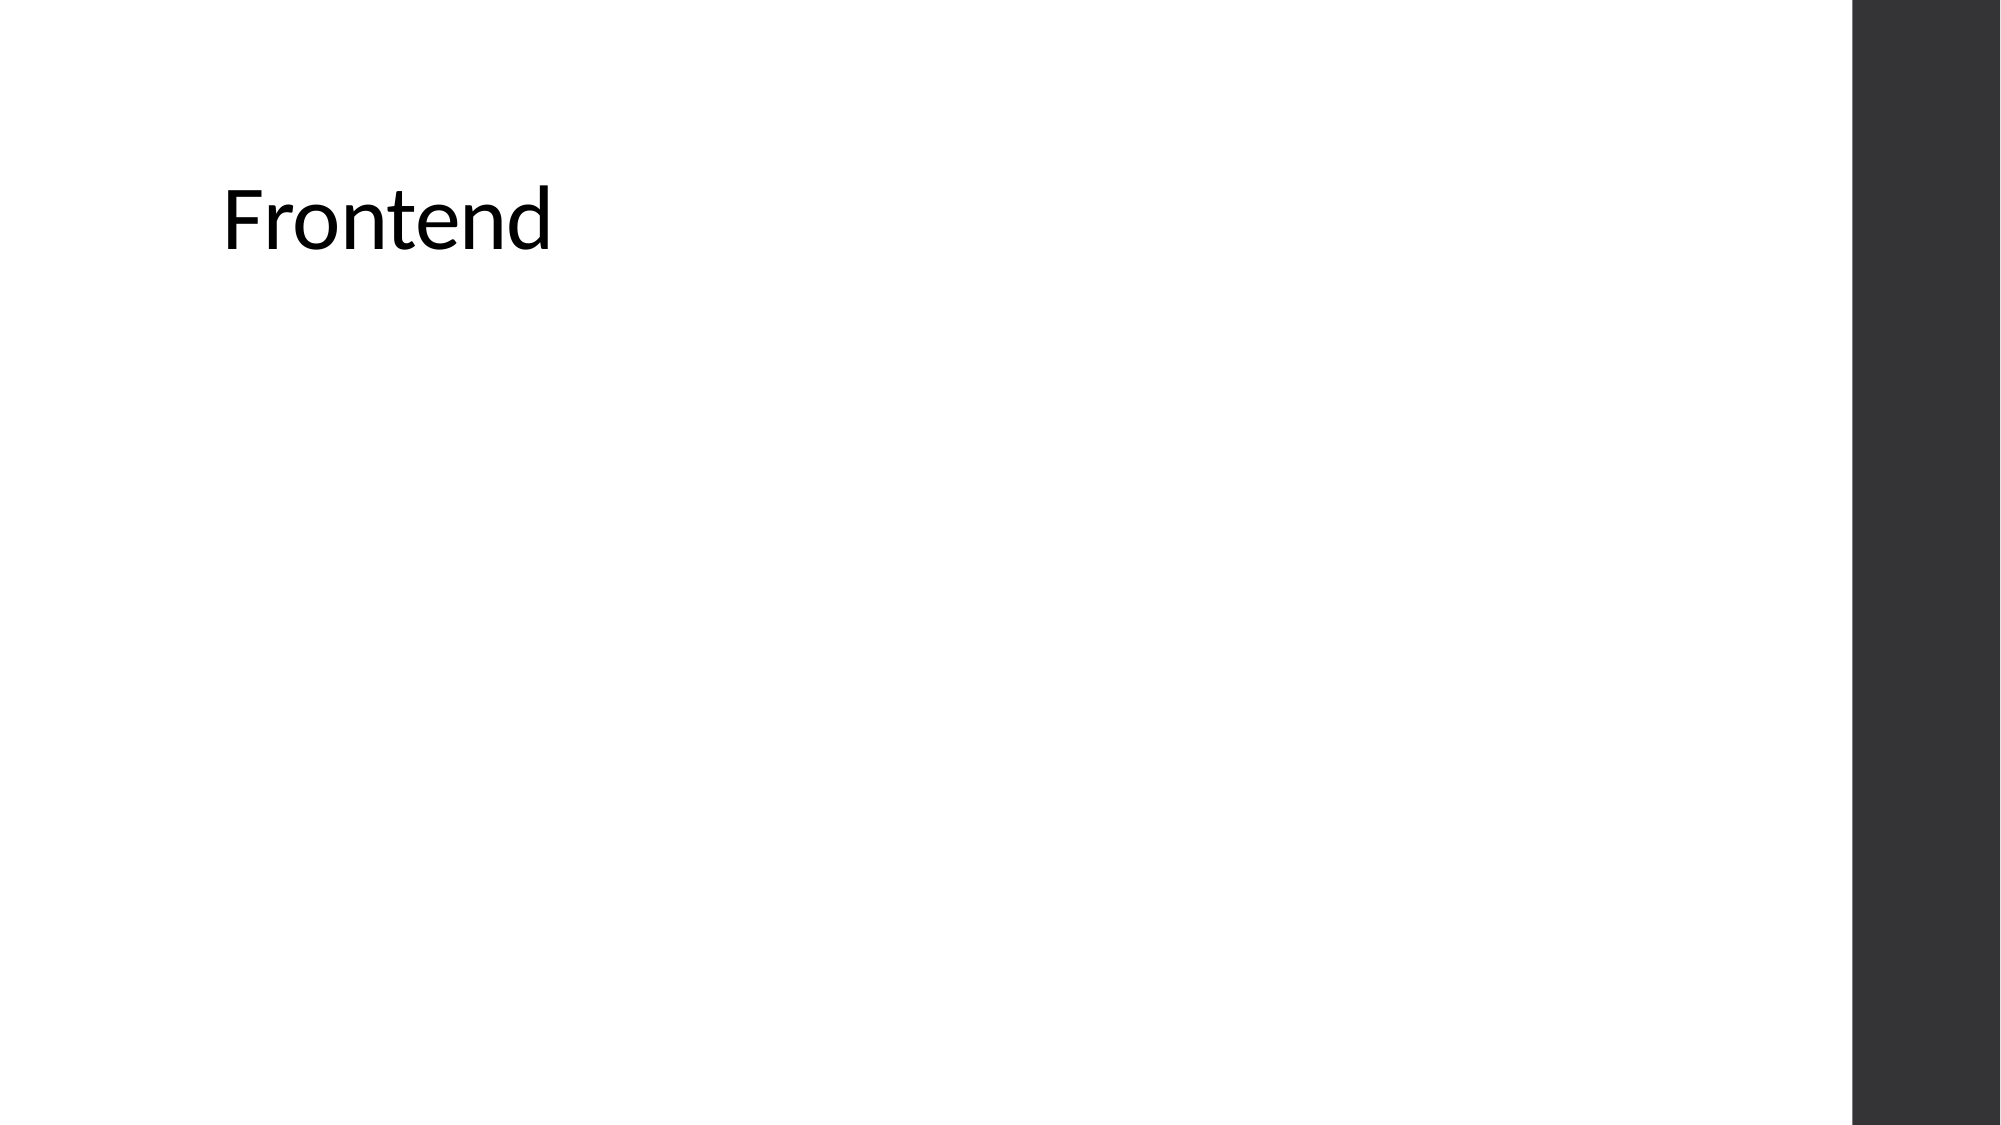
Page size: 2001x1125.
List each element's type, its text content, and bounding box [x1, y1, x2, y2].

title Frontend [206, 60, 1797, 278]
